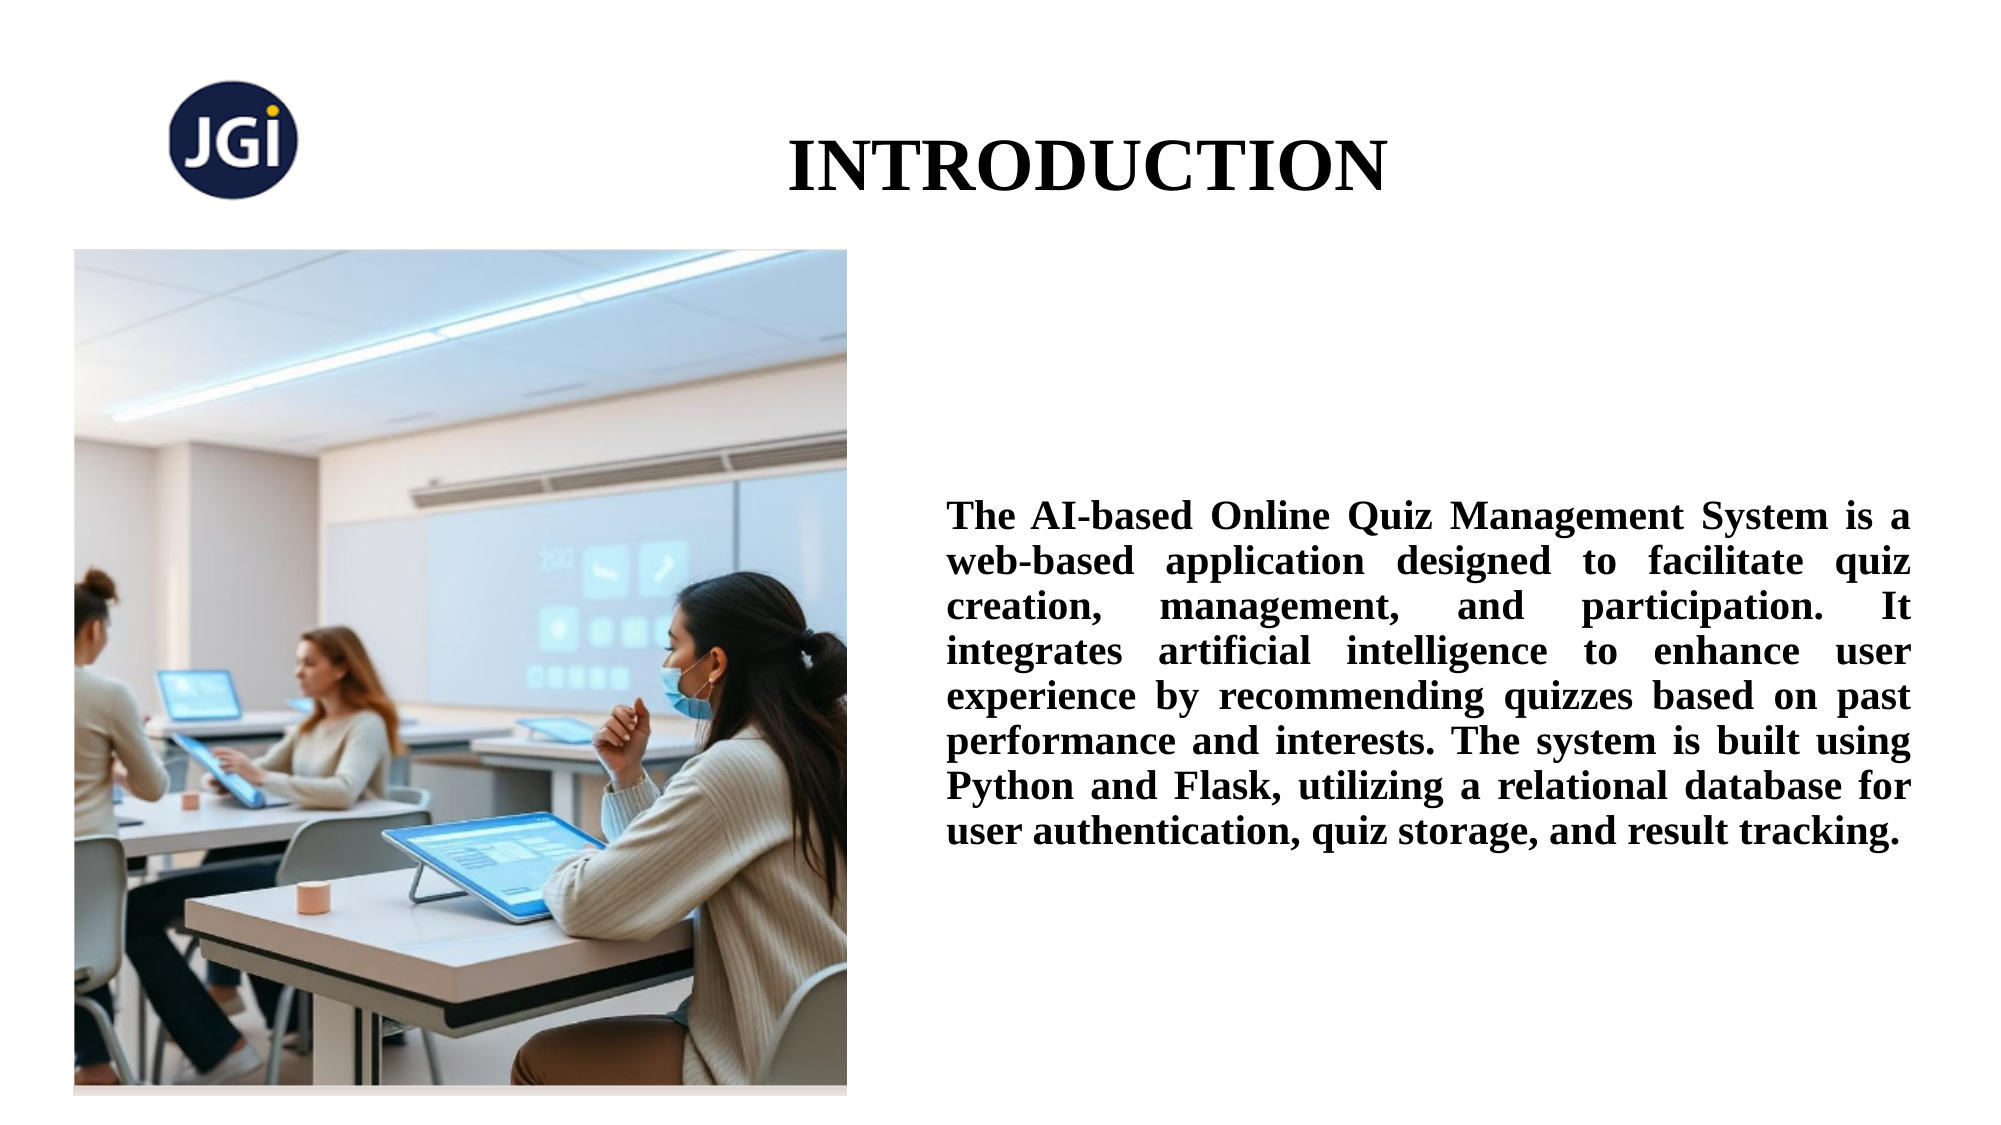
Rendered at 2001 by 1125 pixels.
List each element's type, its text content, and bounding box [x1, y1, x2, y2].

list The AI-based Online Quiz Management System is a web-based application designed to facilitate quiz creation, management, and participation. It integrates artificial intelligence to enhance user experience by recommending quizzes based on past performance and interests. The system is built using Python and Flask, utilizing a relational database for user authentication, quiz storage, and result tracking. [931, 486, 1927, 1125]
title INTRODUCTION [394, 118, 1857, 215]
picture [73, 0, 847, 1096]
